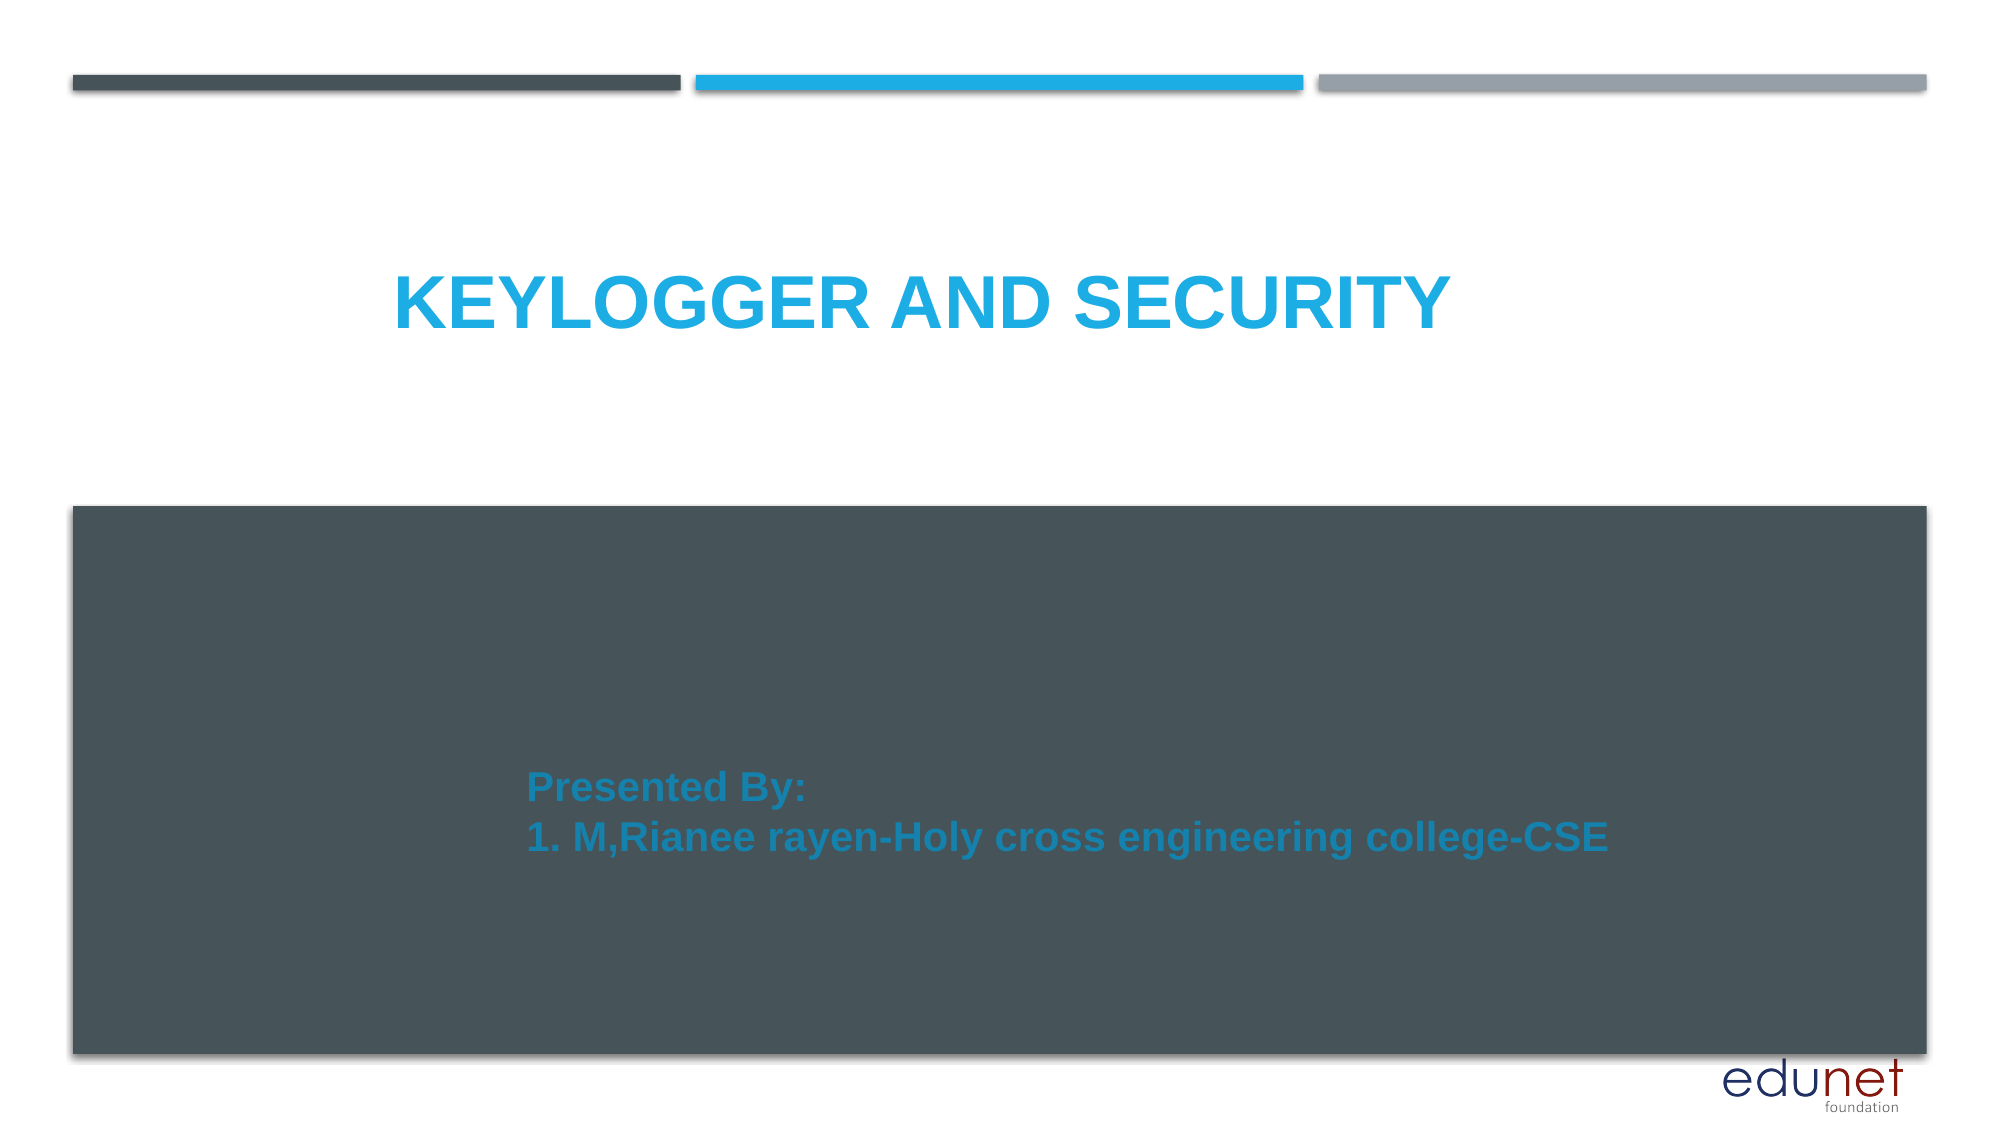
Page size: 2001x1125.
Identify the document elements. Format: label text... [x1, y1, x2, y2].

title KEYLOGGER AND SECURITY [172, 190, 1673, 352]
text_box Presented By: 1. M,Rianee rayen-Holy cross engineering college-CSE [511, 752, 1821, 868]
picture [1719, 1056, 1905, 1116]
